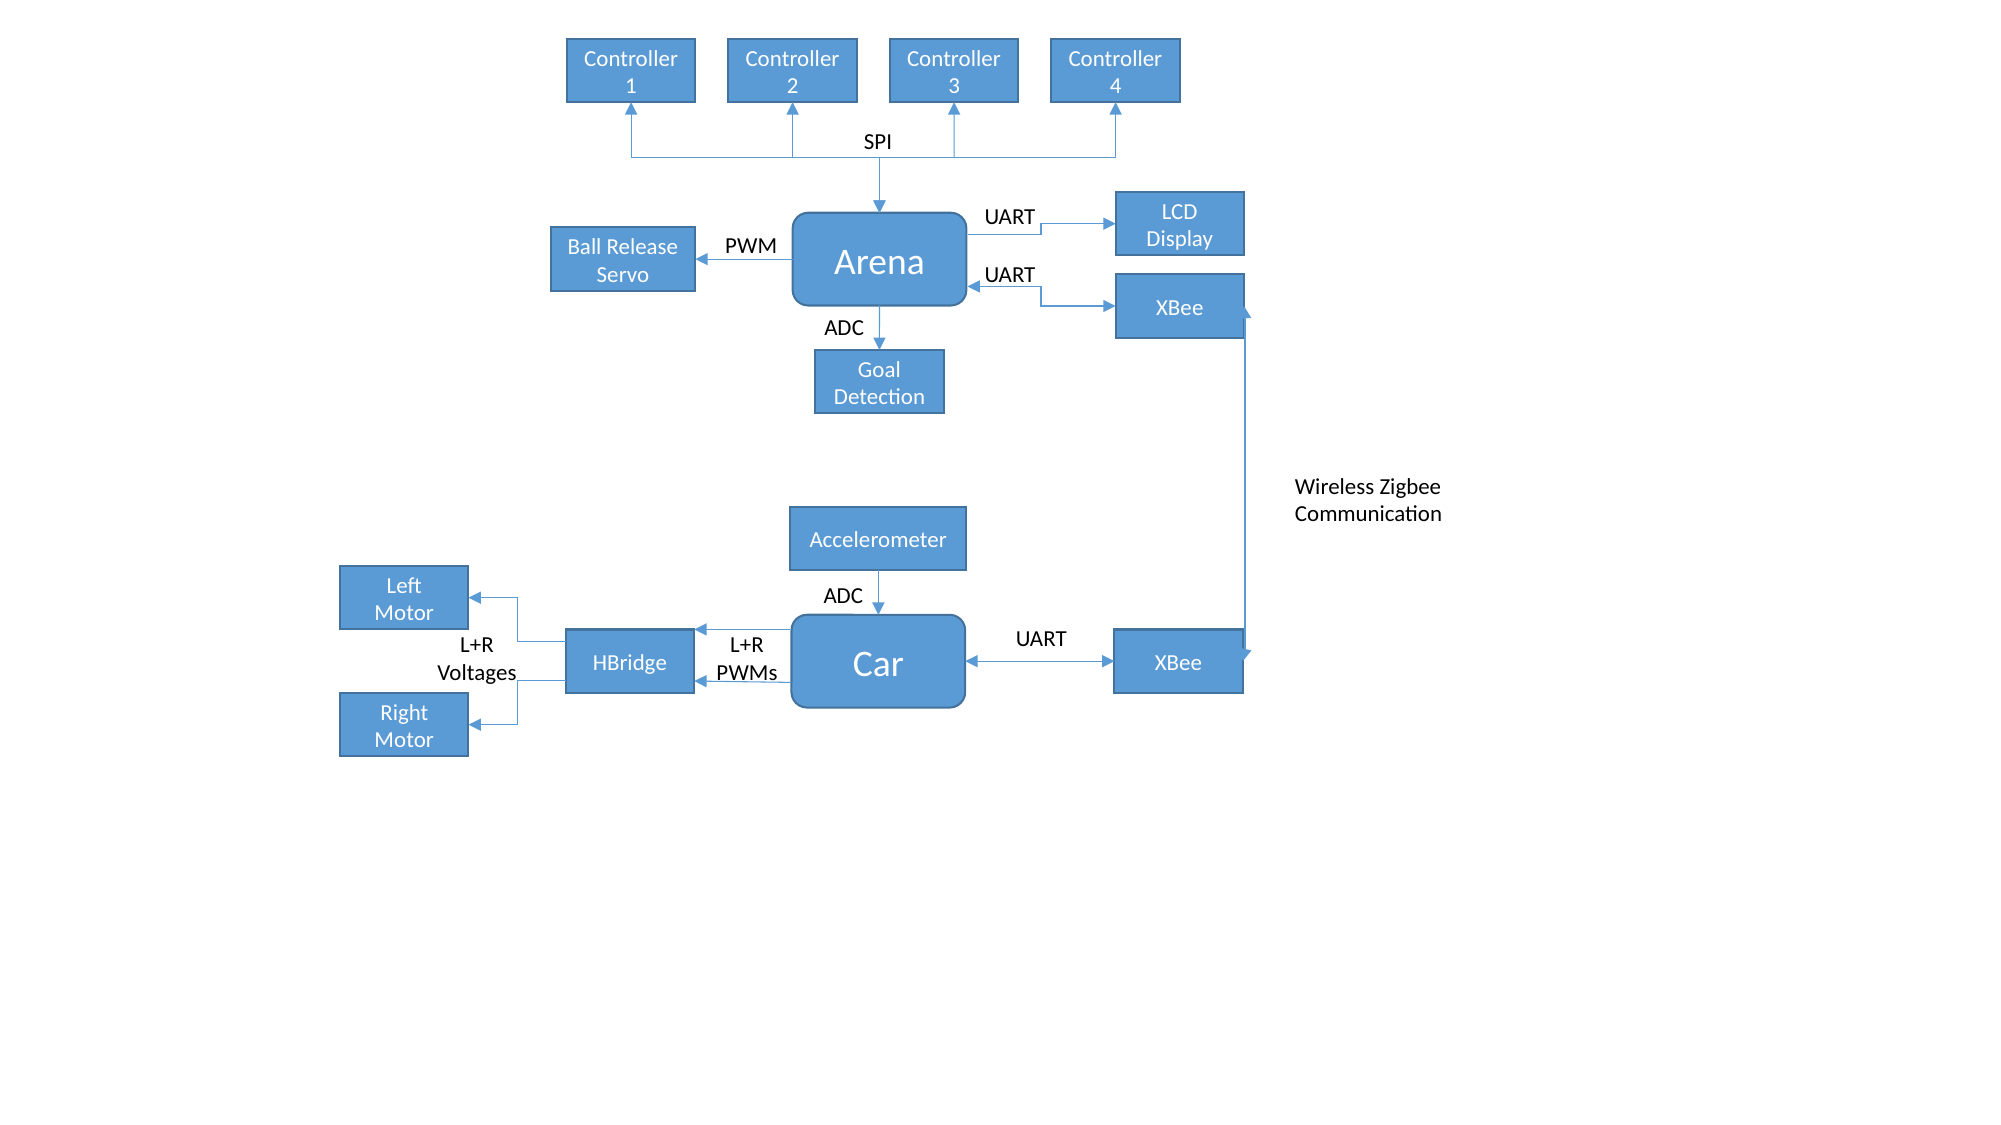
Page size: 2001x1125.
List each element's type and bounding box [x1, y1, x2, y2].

text_box [340, 38, 1458, 757]
